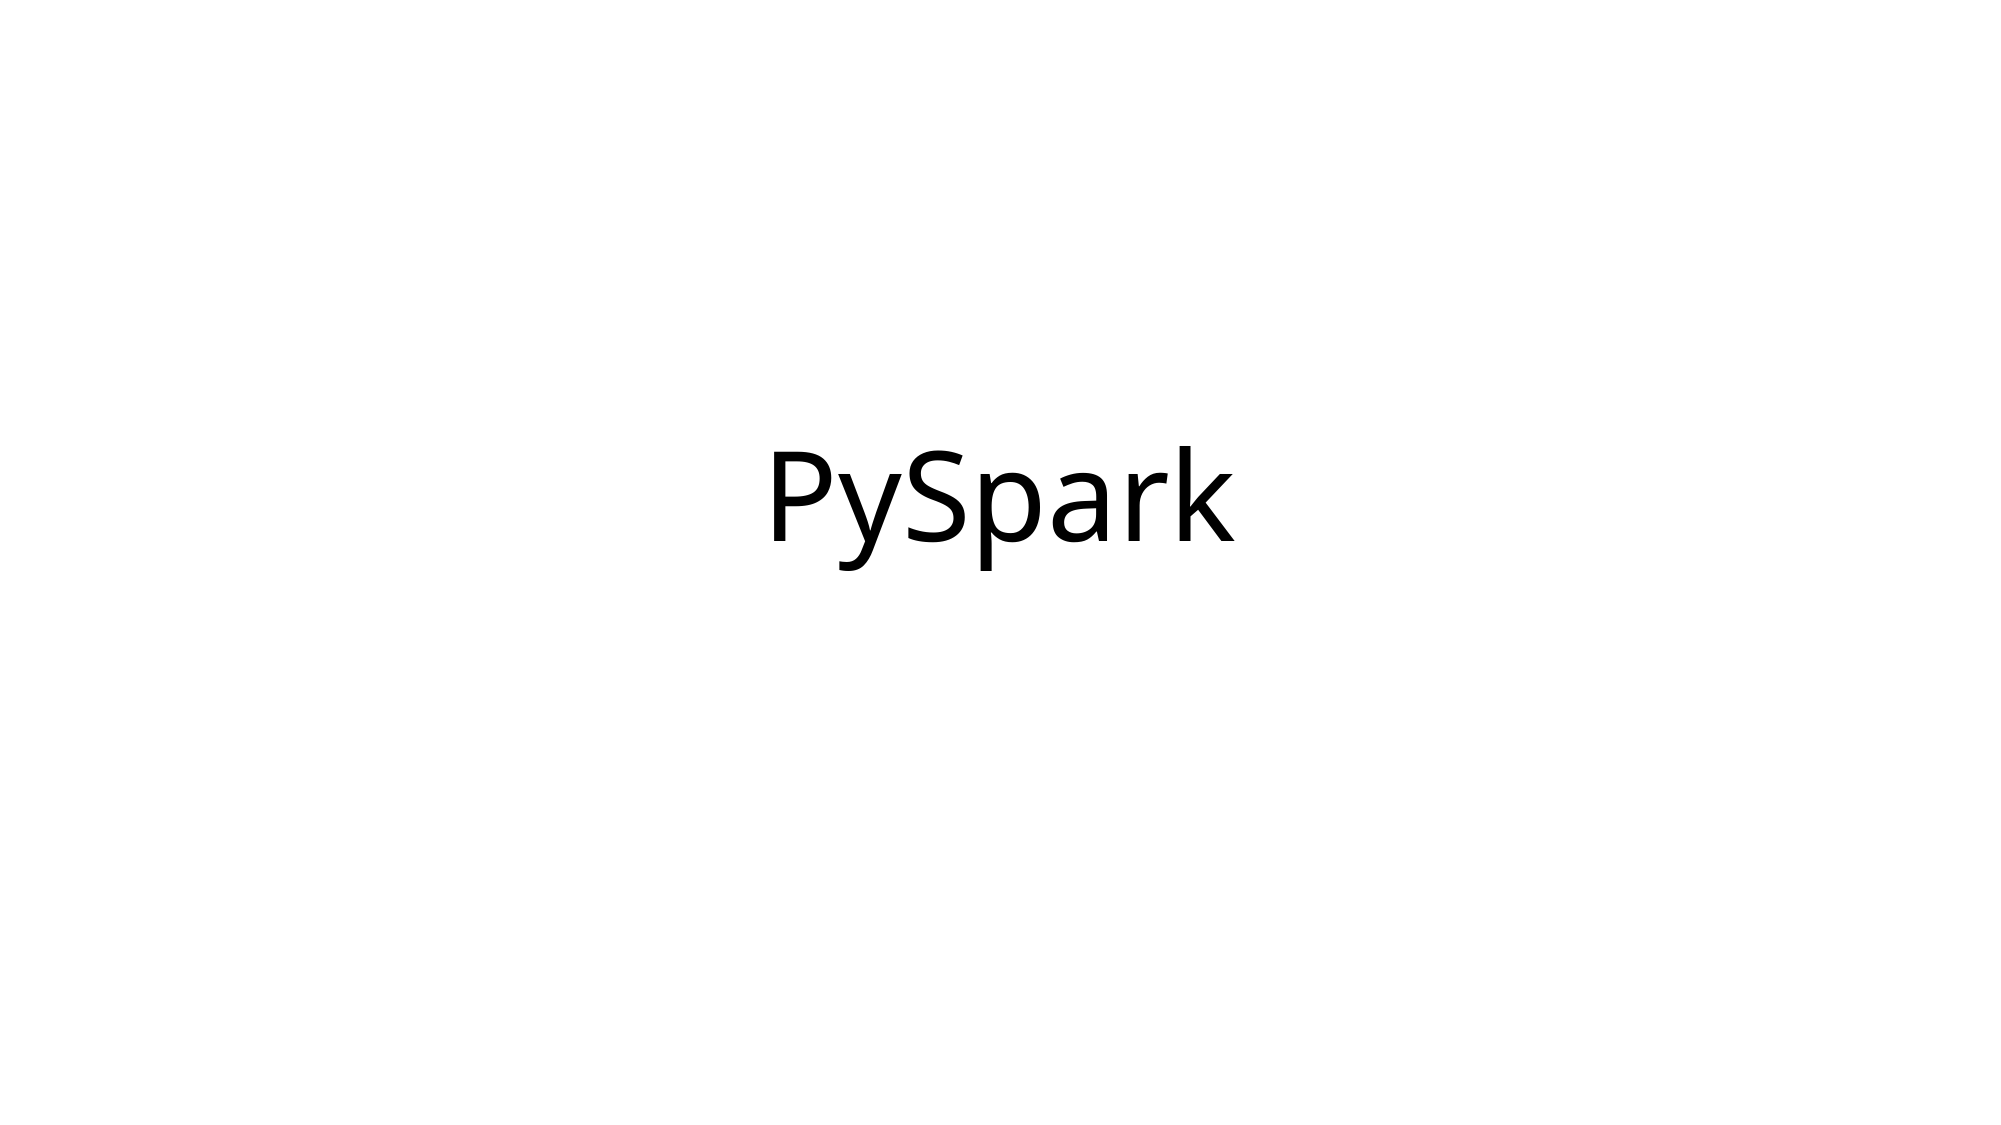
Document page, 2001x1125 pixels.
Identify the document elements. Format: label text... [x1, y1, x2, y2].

title PySpark [249, 184, 1750, 576]
